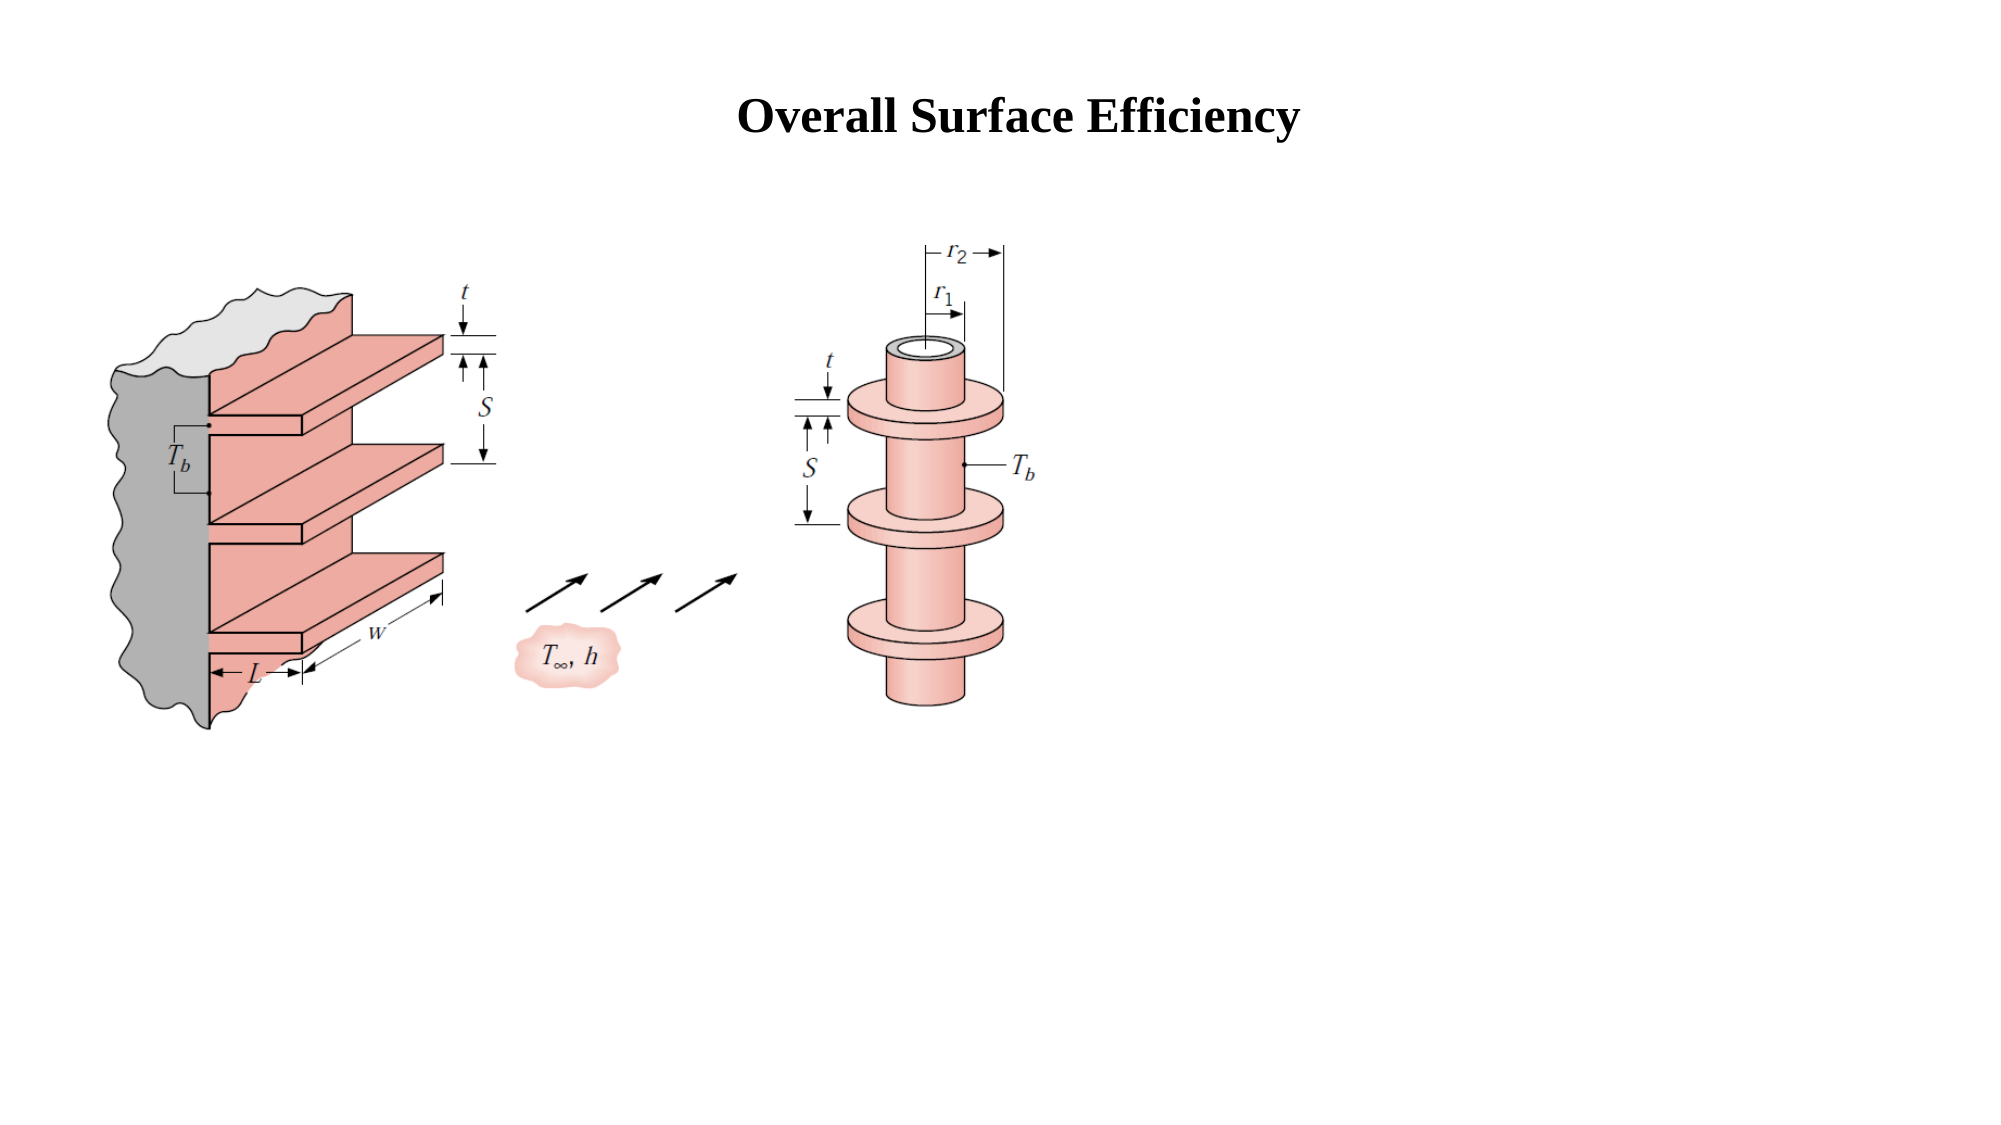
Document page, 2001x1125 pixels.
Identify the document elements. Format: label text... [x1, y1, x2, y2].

picture [62, 245, 1076, 735]
text_box Overall Surface Efficiency [518, 74, 1519, 150]
